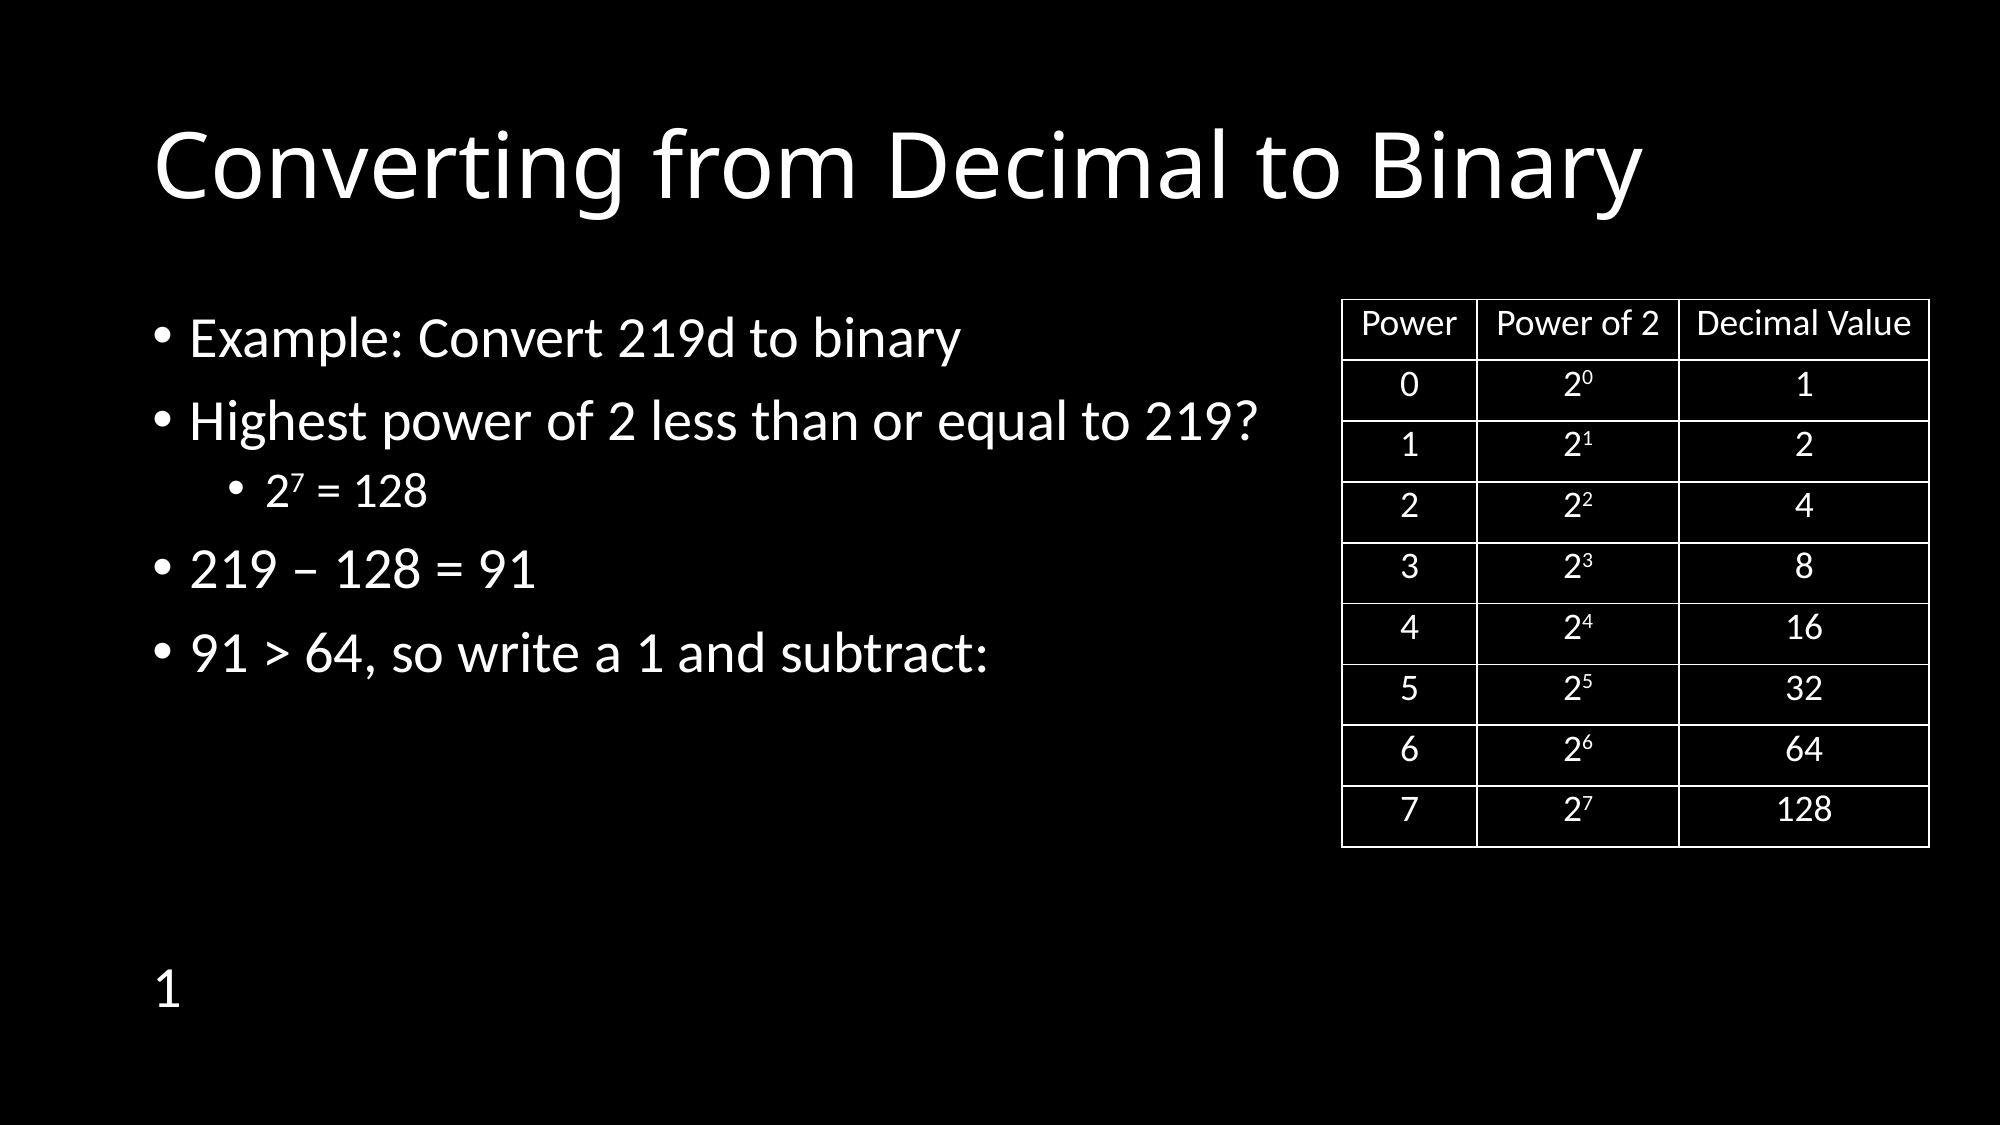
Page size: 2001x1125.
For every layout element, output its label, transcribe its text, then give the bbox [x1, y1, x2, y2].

table_cell 128 [1680, 787, 1928, 846]
table_cell 4 [1343, 604, 1476, 664]
table_header Power [1343, 300, 1476, 359]
table_cell 7 [1343, 787, 1476, 846]
table_cell 1 [1680, 361, 1928, 420]
table_cell 2 [1680, 422, 1928, 481]
table_header Decimal Value [1680, 300, 1928, 359]
table_cell 21 [1478, 422, 1678, 481]
table_cell 24 [1478, 604, 1678, 664]
table_cell 8 [1680, 544, 1928, 603]
table_cell 25 [1478, 665, 1678, 724]
table_cell 6 [1343, 726, 1476, 785]
table_cell 22 [1478, 483, 1678, 542]
table_cell 23 [1478, 544, 1678, 603]
table_cell 16 [1680, 604, 1928, 664]
list Example: Convert 219d to binary Highest power of 2 less than or equal to 219? 27 = 128 219 – 128 = 91 91 > 64, so write a 1 and subtract: 1 [137, 299, 1930, 1101]
table_cell 20 [1478, 361, 1678, 420]
table_cell 0 [1343, 361, 1476, 420]
table_cell 26 [1478, 726, 1678, 785]
table_cell 1 [1343, 422, 1476, 481]
table_cell 4 [1680, 483, 1928, 542]
table_cell 3 [1343, 544, 1476, 603]
table_cell 32 [1680, 665, 1928, 724]
table_header Power of 2 [1478, 300, 1678, 359]
table_cell 2 [1343, 483, 1476, 542]
table_cell 5 [1343, 665, 1476, 724]
table_cell 64 [1680, 726, 1928, 785]
title Converting from Decimal to Binary [137, 59, 1863, 278]
table_cell 27 [1478, 787, 1678, 846]
